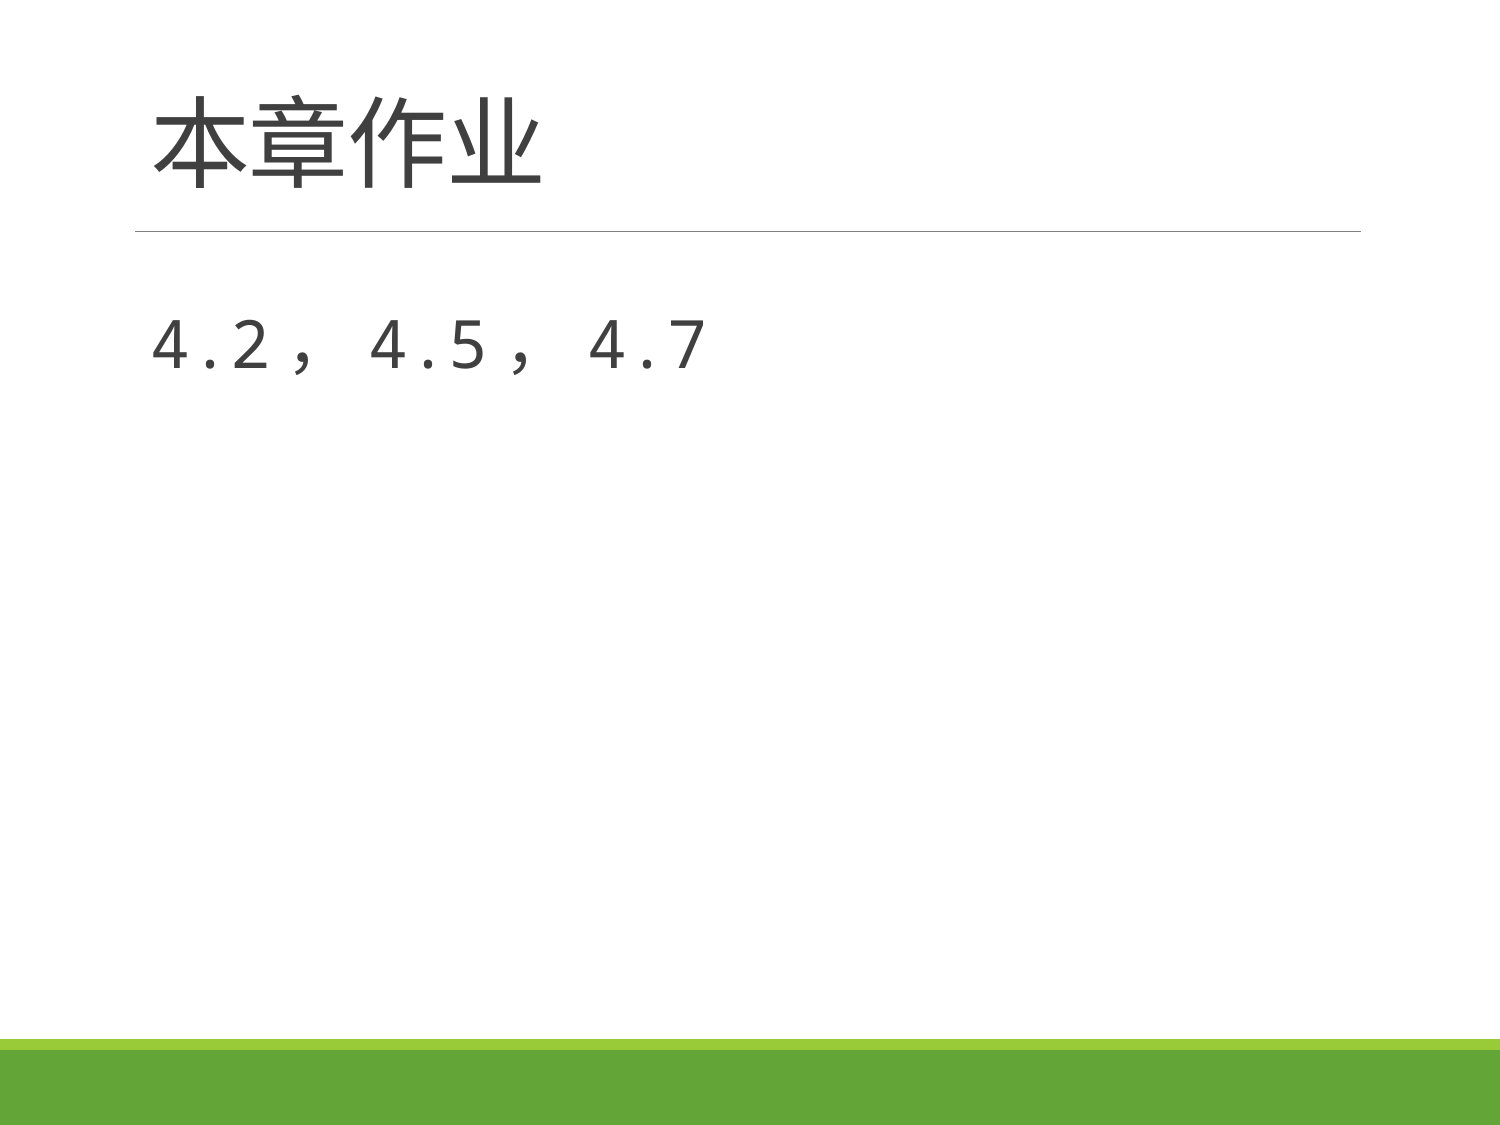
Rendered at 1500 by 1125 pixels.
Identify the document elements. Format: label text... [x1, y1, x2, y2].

list 4.2，4.5，4.7 [135, 254, 1373, 963]
title 本章作业 [135, 47, 1373, 209]
